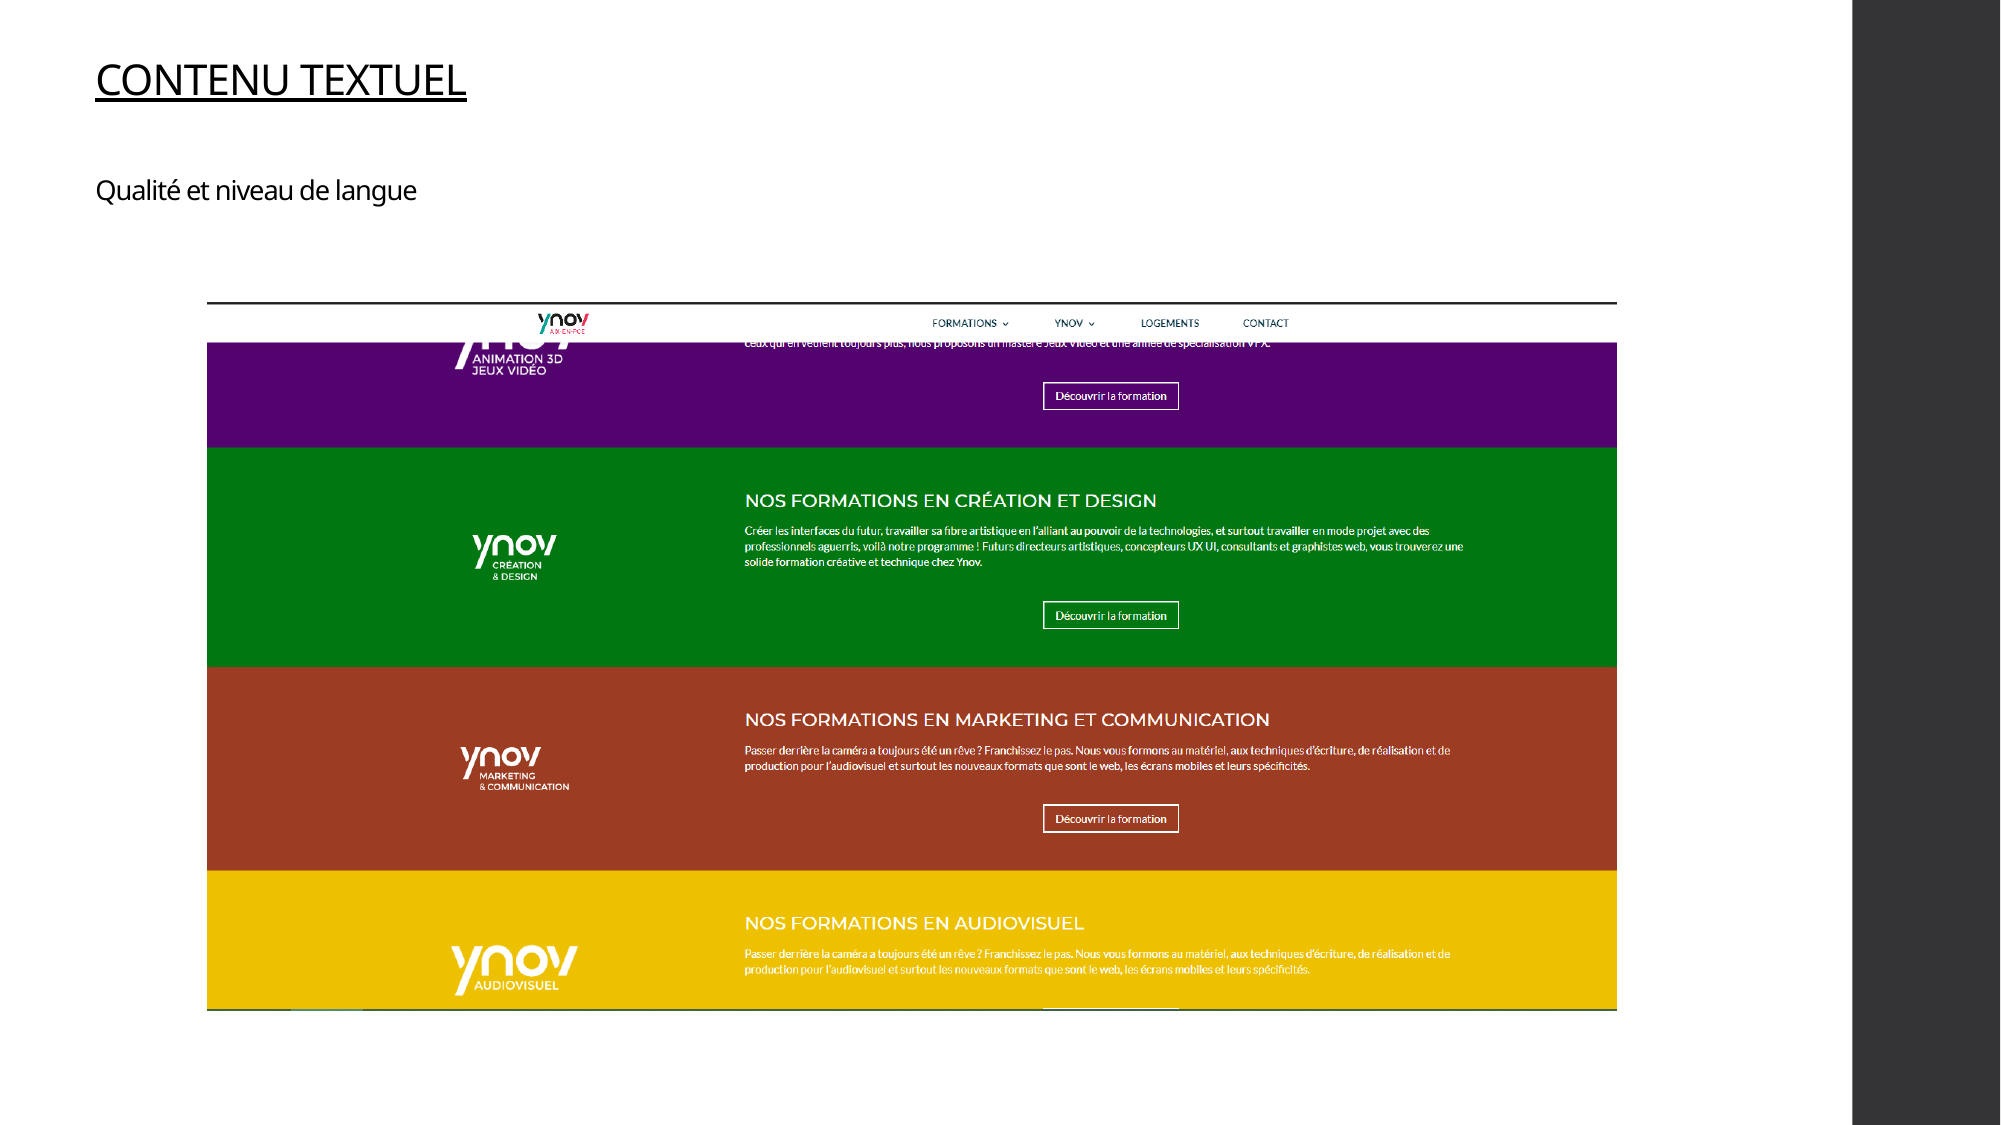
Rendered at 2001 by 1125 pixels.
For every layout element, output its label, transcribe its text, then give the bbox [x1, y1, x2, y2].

title CONTENU TEXTUEL Qualité et niveau de langue [80, 49, 1671, 214]
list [206, 302, 1618, 1012]
